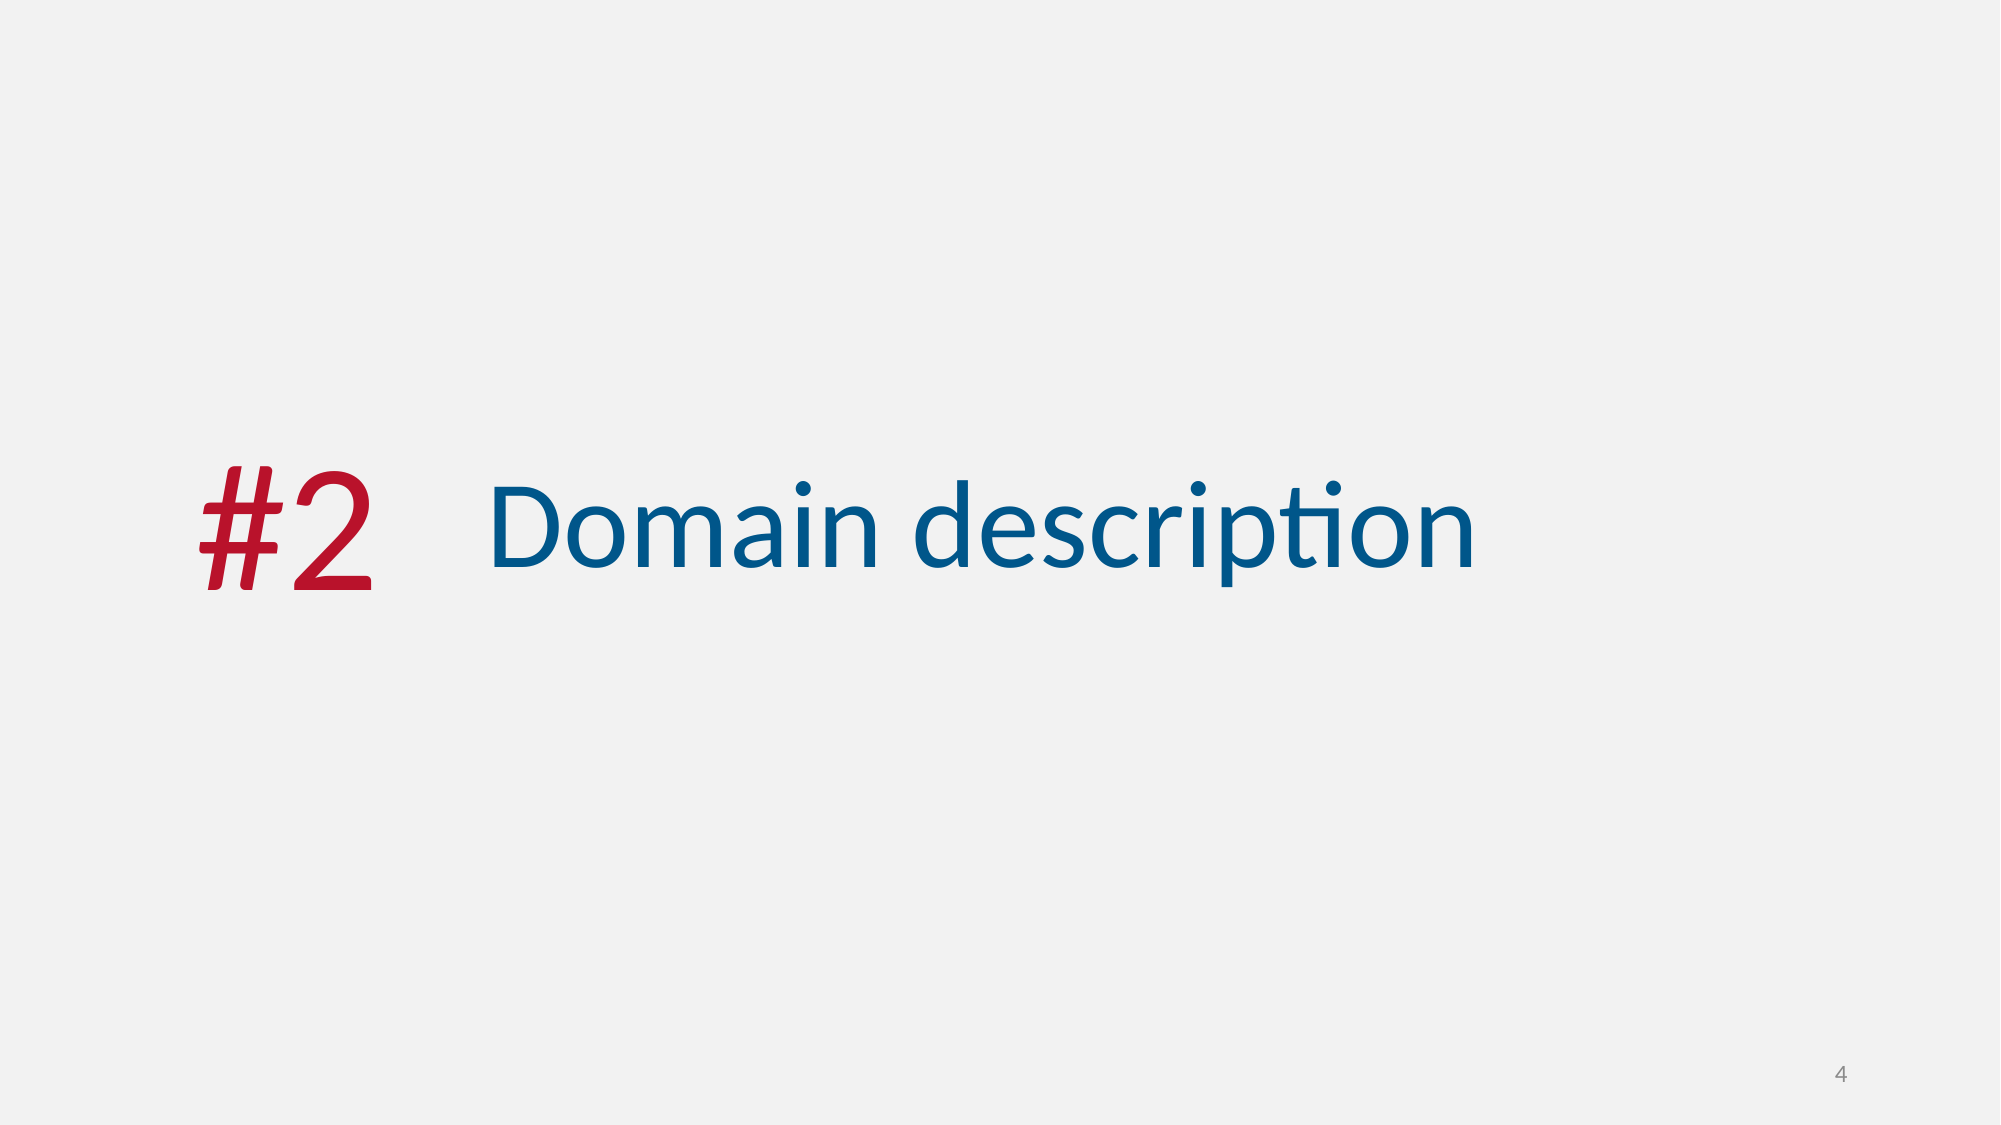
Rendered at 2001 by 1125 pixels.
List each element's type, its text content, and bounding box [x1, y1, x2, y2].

text_box #2 [180, 399, 467, 634]
text_box Domain description [471, 434, 1496, 600]
slide_number 4 [1412, 1042, 1863, 1103]
